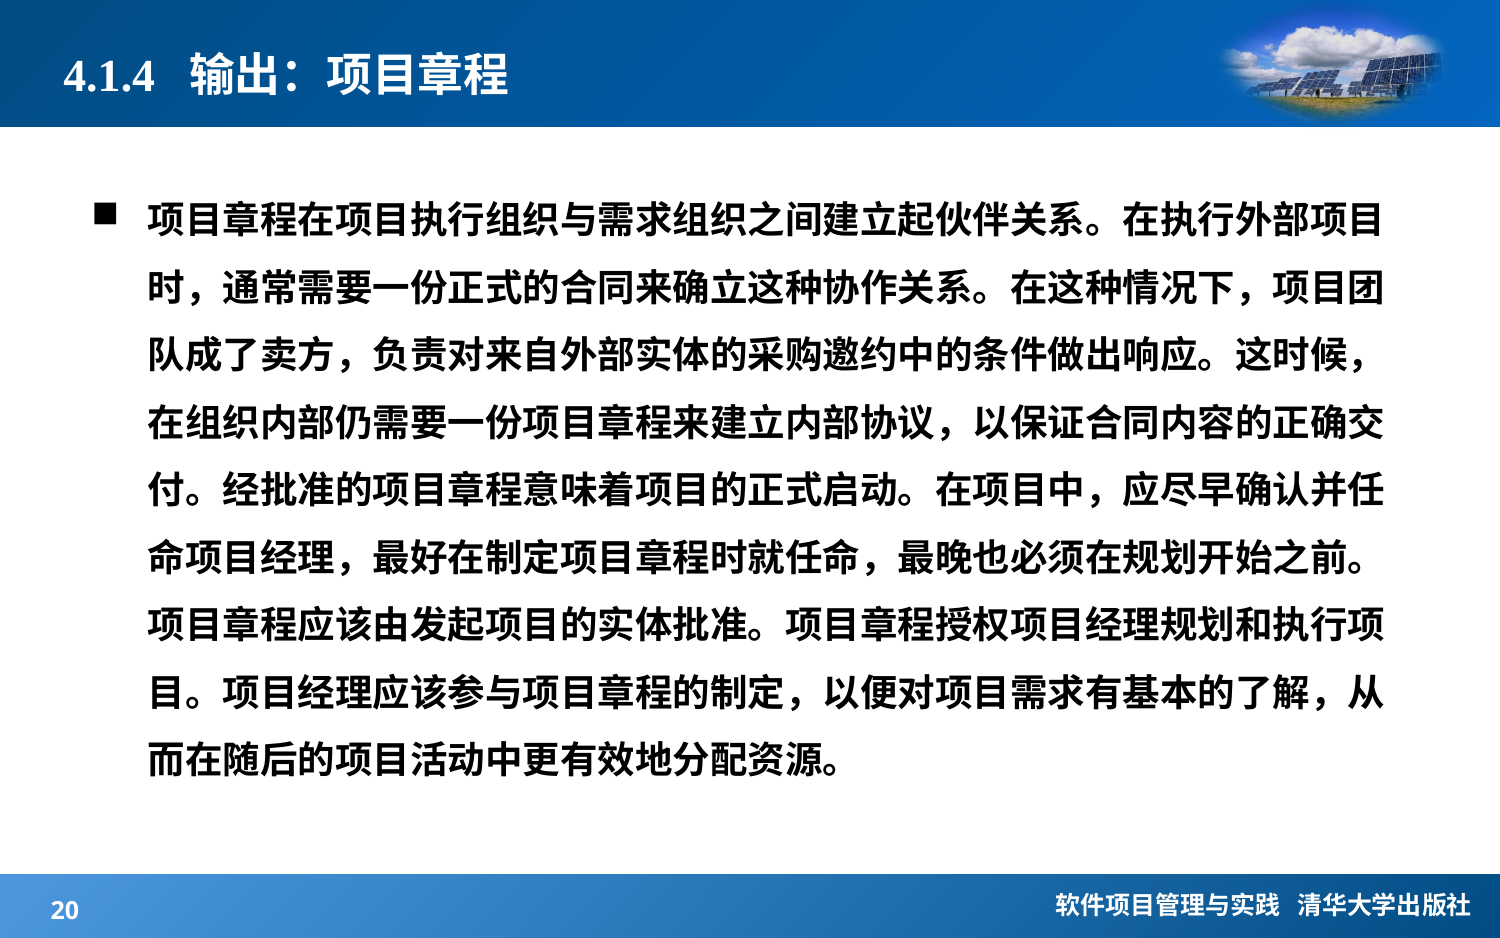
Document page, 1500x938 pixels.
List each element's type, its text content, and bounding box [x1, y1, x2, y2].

text_box 项目章程在项目执行组织与需求组织之间建立起伙伴关系。在执行外部项目时，通常需要一份正式的合同来确立这种协作关系。在这种情况下，项目团队成了卖方，负责对来自外部实体的采购邀约中的条件做出响应。这时候，在组织内部仍需要一份项目章程来建立内部协议，以保证合同内容的正确交付。经批准的项目章程意味着项目的正式启动。在项目中，应尽早确认并任命项目经理，最好在制定项目章程时就任命，最晚也必须在规划开始之前。项目章程应该由发起项目的实体批准。项目章程授权项目经理规划和执行项目。项目经理应该参与项目章程的制定，以便对项目需求有基本的了解，从而在随后的项目活动中更有效地分配资源。 [76, 166, 1424, 753]
title 4.1.4 输出：项目章程 [48, 19, 1005, 127]
picture [1233, 6, 1433, 113]
